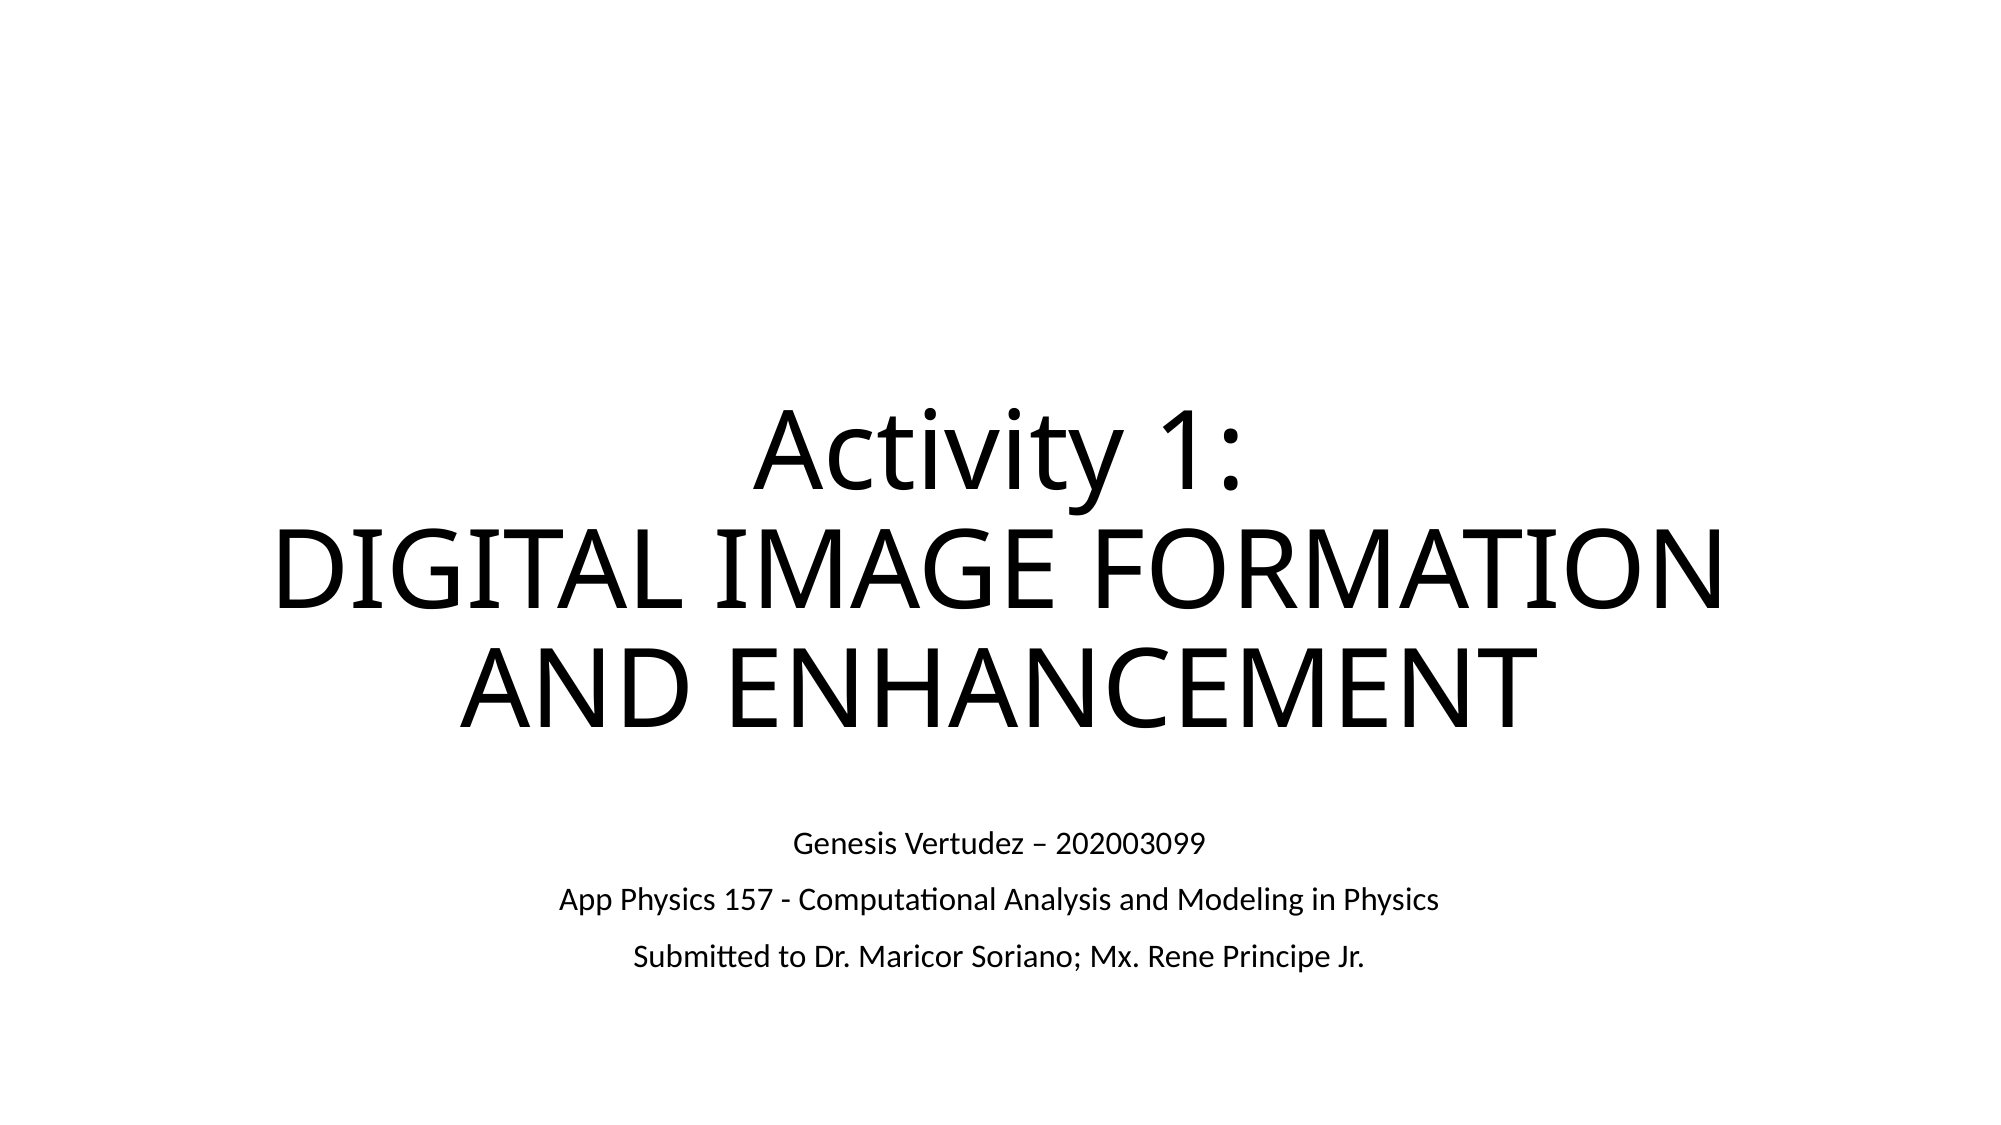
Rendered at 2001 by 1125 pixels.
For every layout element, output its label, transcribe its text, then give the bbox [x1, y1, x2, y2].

subtitle Genesis Vertudez – 202003099 App Physics 157 - Computational Analysis and Modeling in Physics Submitted to Dr. Maricor Soriano; Mx. Rene Principe Jr. [249, 818, 1750, 982]
title Activity 1: DIGITAL IMAGE FORMATION AND ENHANCEMENT [249, 366, 1750, 759]
